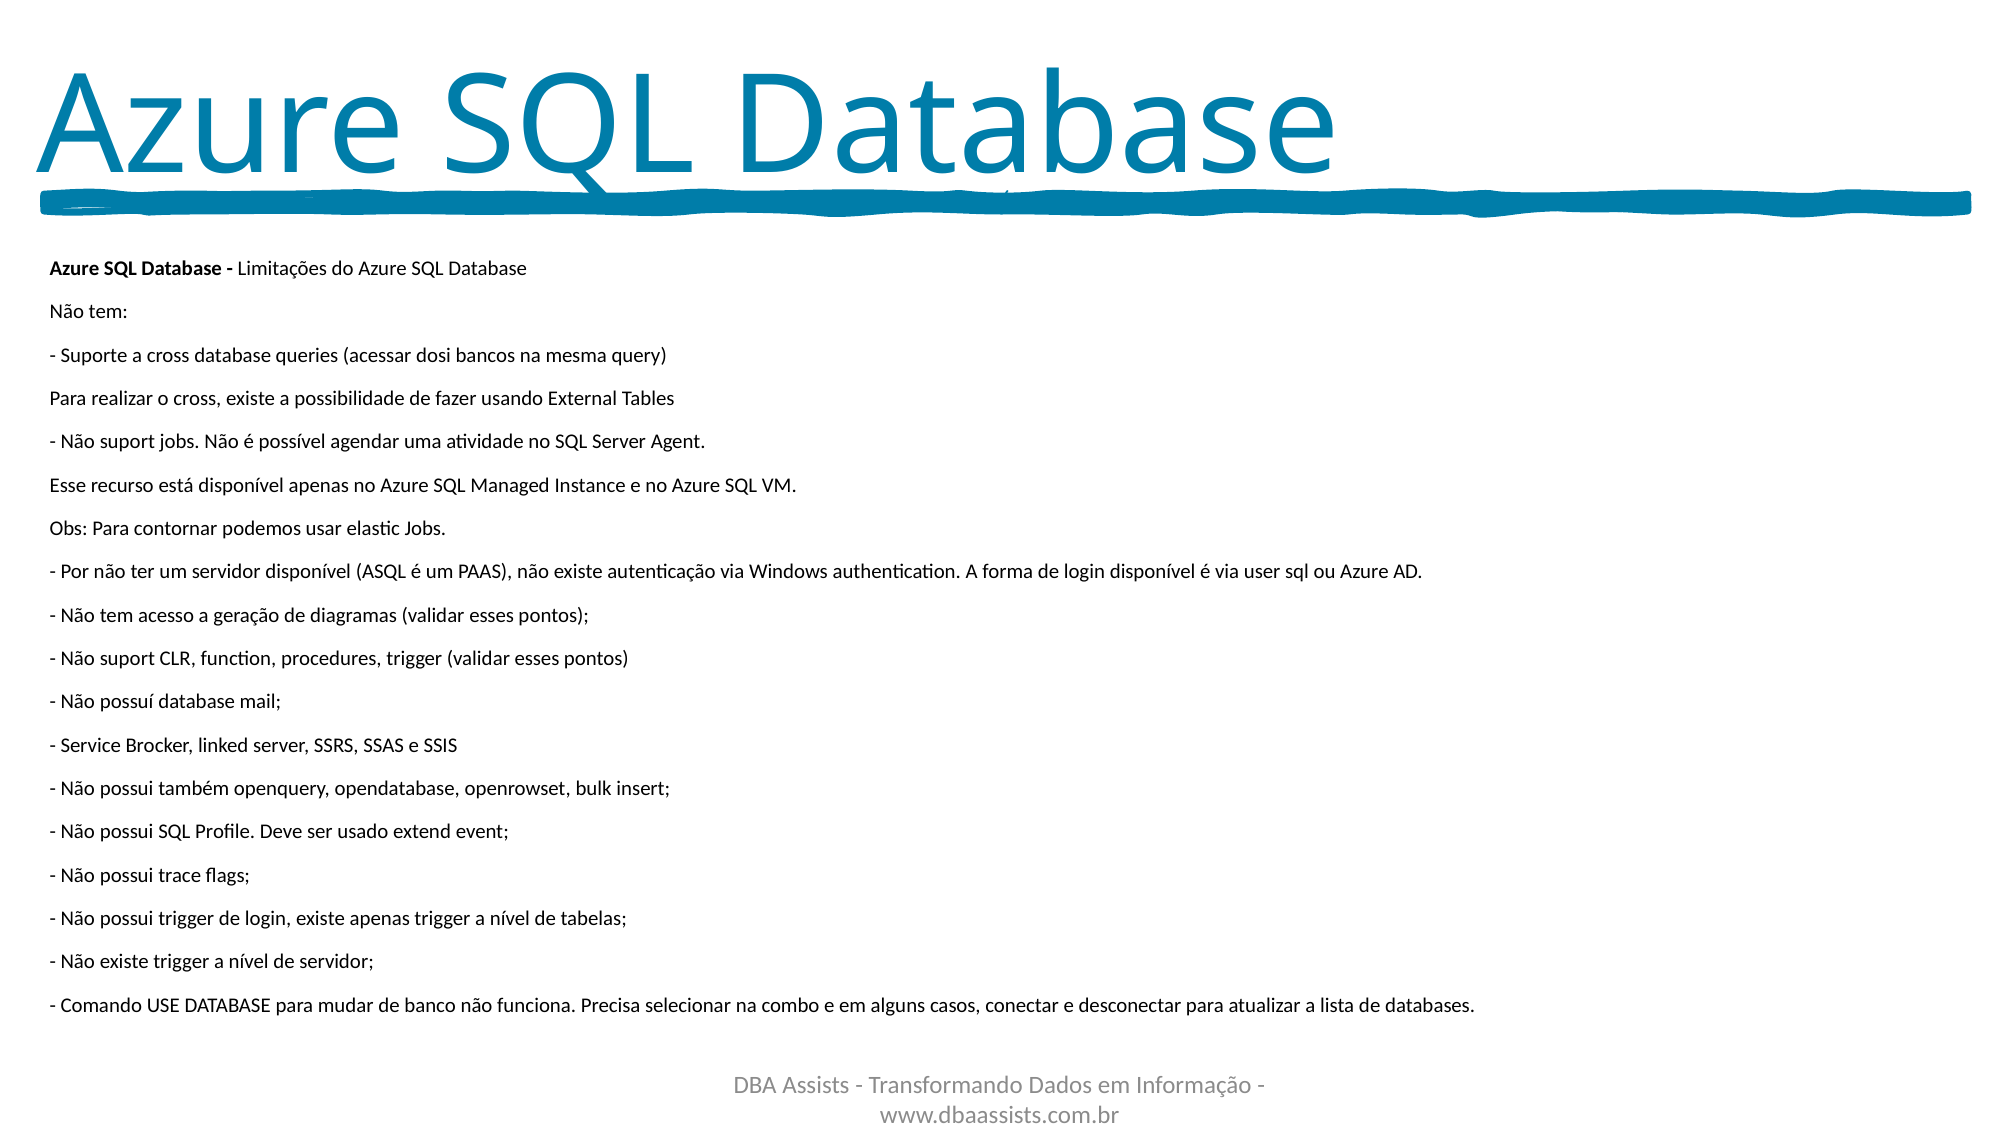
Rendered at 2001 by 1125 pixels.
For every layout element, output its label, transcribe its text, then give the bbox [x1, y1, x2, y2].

footer DBA Assists - Transformando Dados em Informação - www.dbaassists.com.br [662, 1069, 1338, 1125]
text_box Azure SQL Database [21, 27, 1742, 208]
text_box ‘ [42, 190, 1969, 216]
text_box Azure SQL Database - Limitações do Azure SQL Database Não tem: - Suporte a cross database queries (acessar dosi bancos na mesma query) Para realizar o cross, existe a possibilidade de fazer usando External Tables - Não suport jobs. Não é possível agendar uma atividade no SQL Server Agent. Esse recurso está disponível apenas no Azure SQL Managed Instance e no Azure SQL VM. Obs: Para contornar podemos usar elastic Jobs. - Por não ter um servidor disponível (ASQL é um PAAS), não existe autenticação via Windows authentication. A forma de login disponível é via user sql ou Azure AD. - Não tem acesso a geração de diagramas (validar esses pontos); - Não suport CLR, function, procedures, trigger (validar esses pontos) - Não possuí database mail; - Service Brocker, linked server, SSRS, SSAS e SSIS - Não possui também openquery, opendatabase, openrowset, bulk insert; - Não possui SQL Profile. Deve ser usado extend event; - Não possui trace flags; - Não possui trigger de login, existe apenas trigger a nível de tabelas; - Não existe trigger a nível de servidor; - Comando USE DATABASE para mudar de banco não funciona. Precisa selecionar na combo e em alguns casos, conectar e desconectar para atualizar a lista de databases. [34, 245, 2000, 1024]
